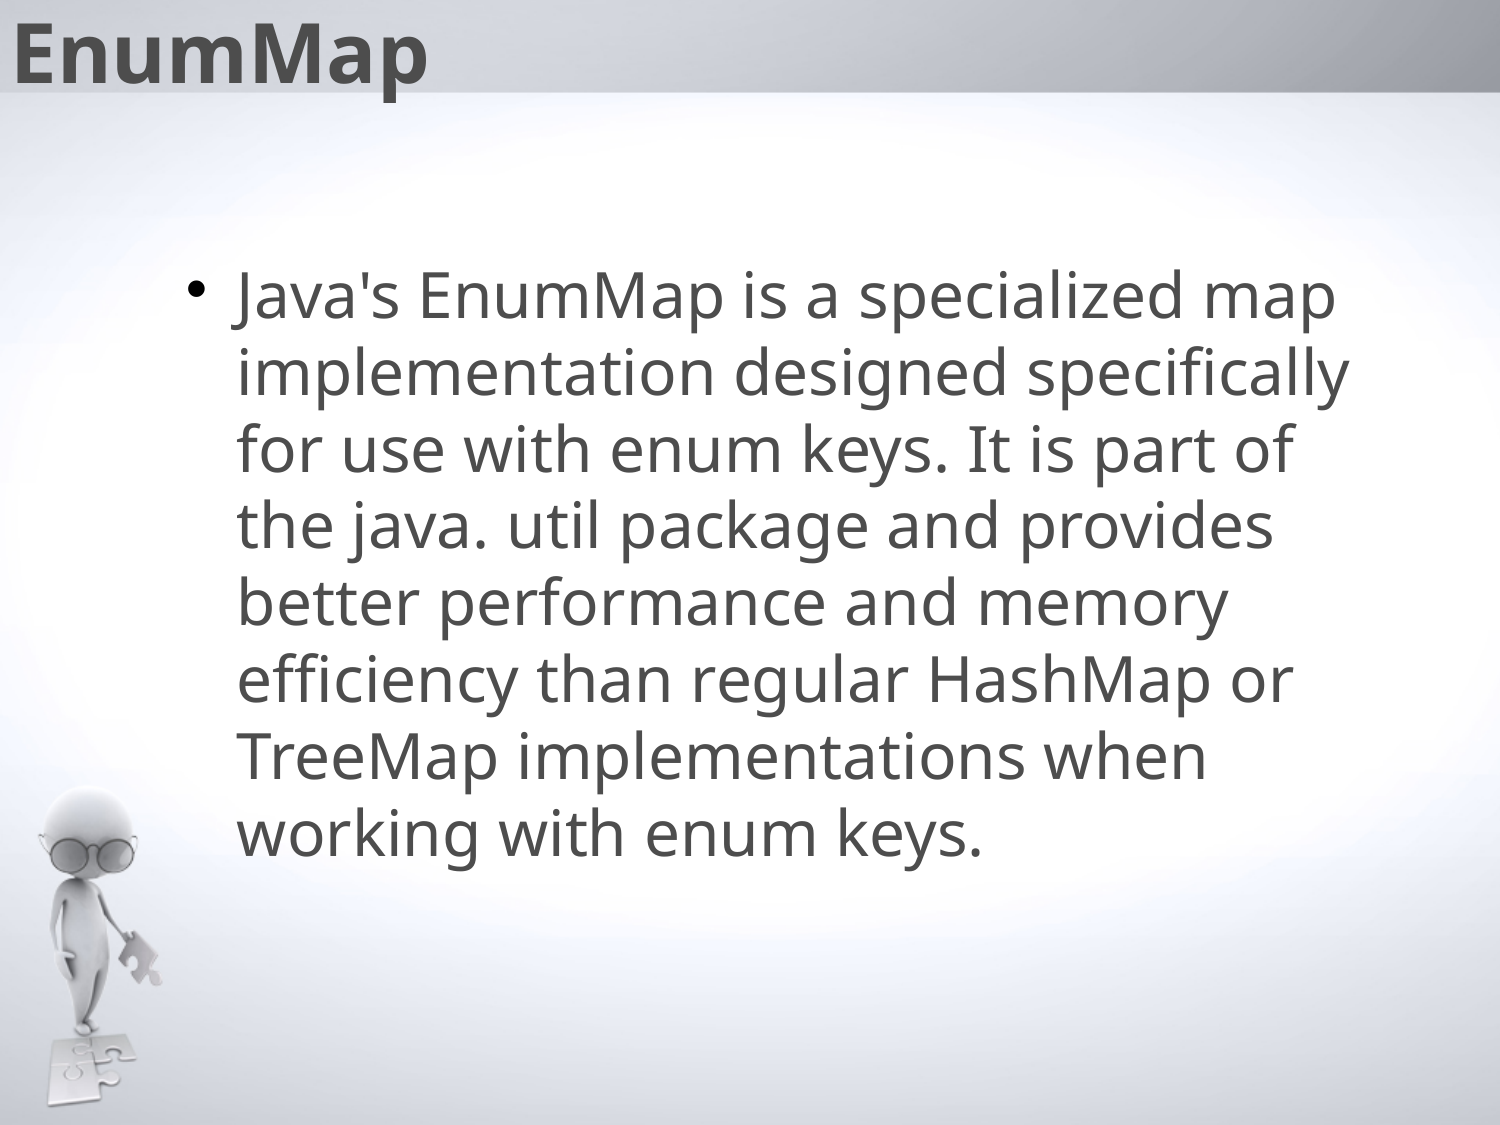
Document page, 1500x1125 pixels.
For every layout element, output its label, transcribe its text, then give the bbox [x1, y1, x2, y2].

text_box EnumMap [10, 1, 1436, 99]
text_box Java's EnumMap is a specialized map implementation designed specifically for use with enum keys. It is part of the java. util package and provides better performance and memory efficiency than regular HashMap or TreeMap implementations when working with enum keys. [168, 254, 1369, 930]
picture [0, 0, 1500, 1125]
